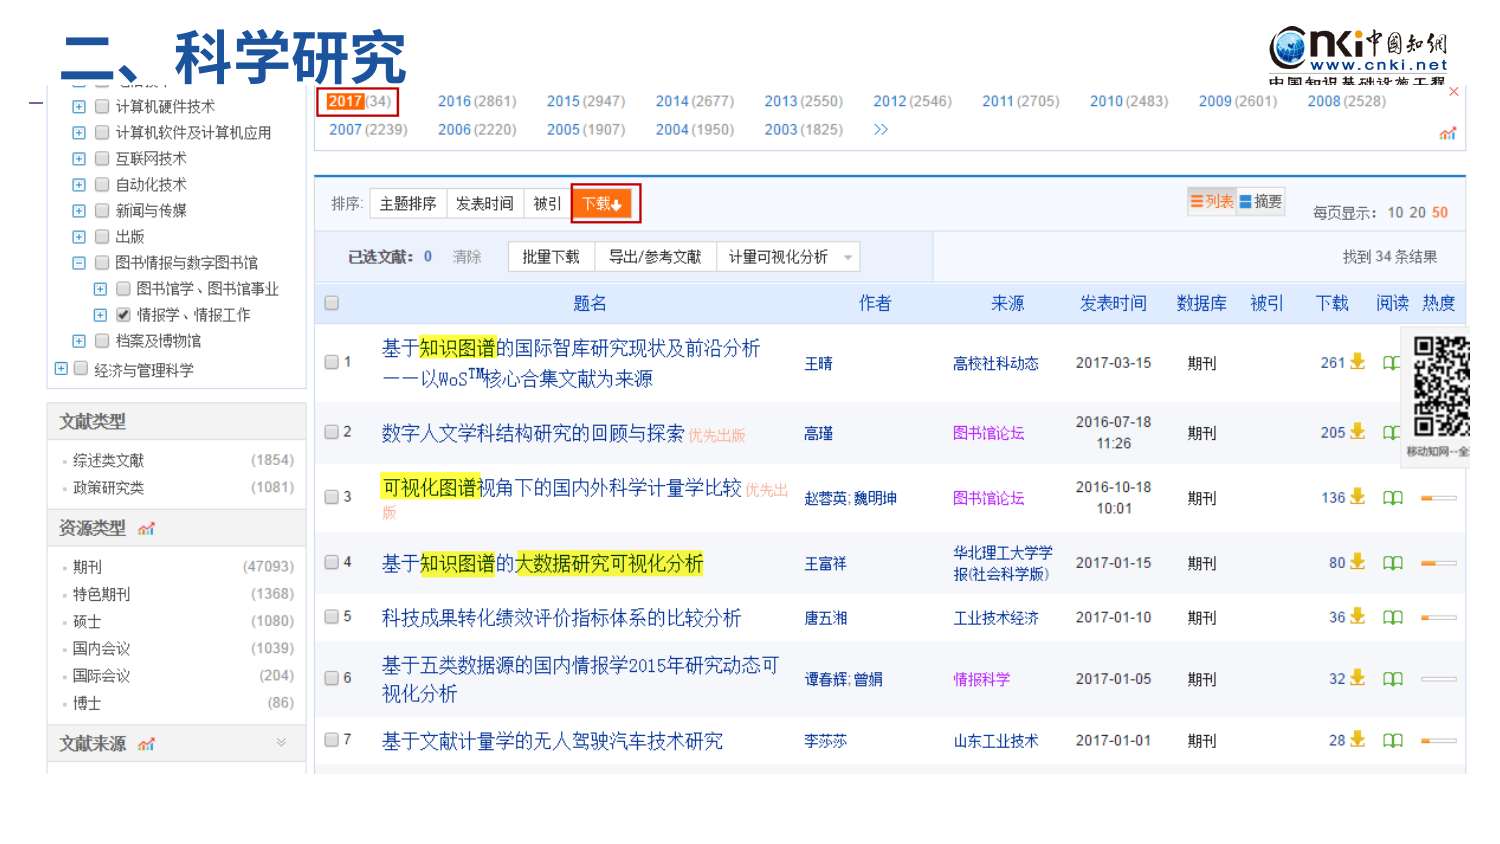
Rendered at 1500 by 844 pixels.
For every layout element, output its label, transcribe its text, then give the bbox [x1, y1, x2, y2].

text_box 二、科学研究 [43, 20, 550, 83]
picture [43, 26, 1470, 774]
